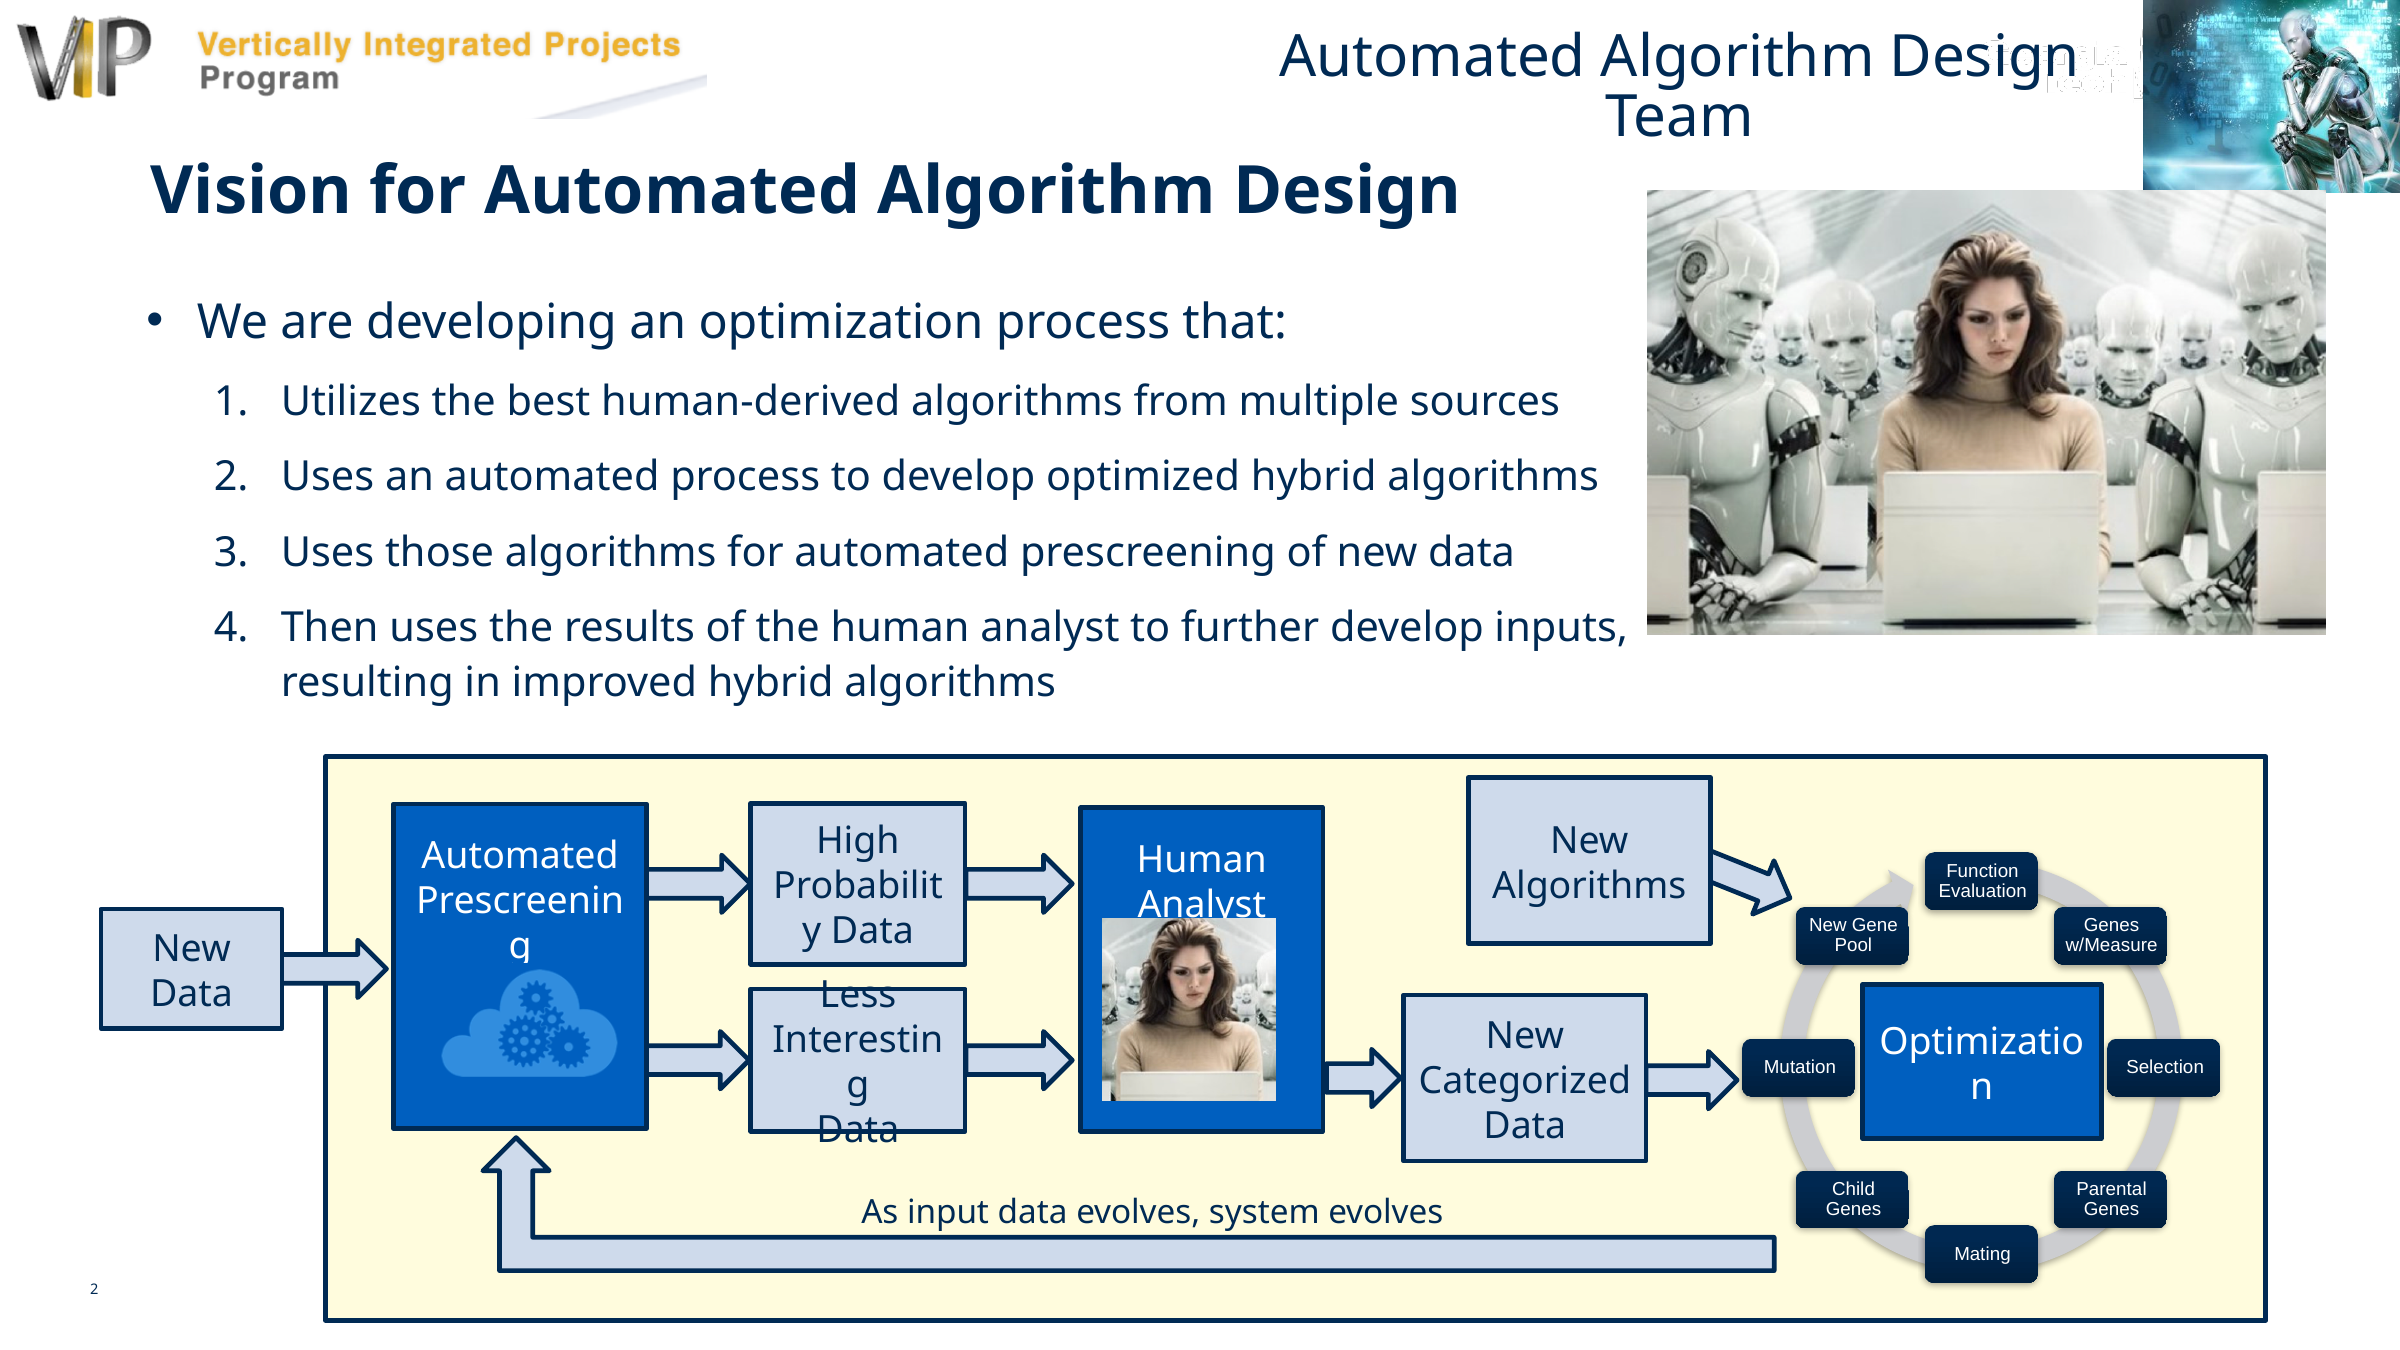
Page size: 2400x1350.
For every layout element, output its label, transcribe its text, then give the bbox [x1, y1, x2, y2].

picture [1646, 0, 2400, 636]
picture [0, 3, 707, 119]
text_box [100, 756, 2276, 1321]
list We are developing an optimization process that: Utilizes the best human-derived algorithms from multiple sources Uses an automated process to develop optimized hybrid algorithms Uses those algorithms for automated prescreening of new data Then uses the results of the human analyst to further develop inputs, resulting in improved hybrid algorithms [131, 276, 1648, 752]
title Vision for Automated Algorithm Design [135, 147, 2325, 276]
